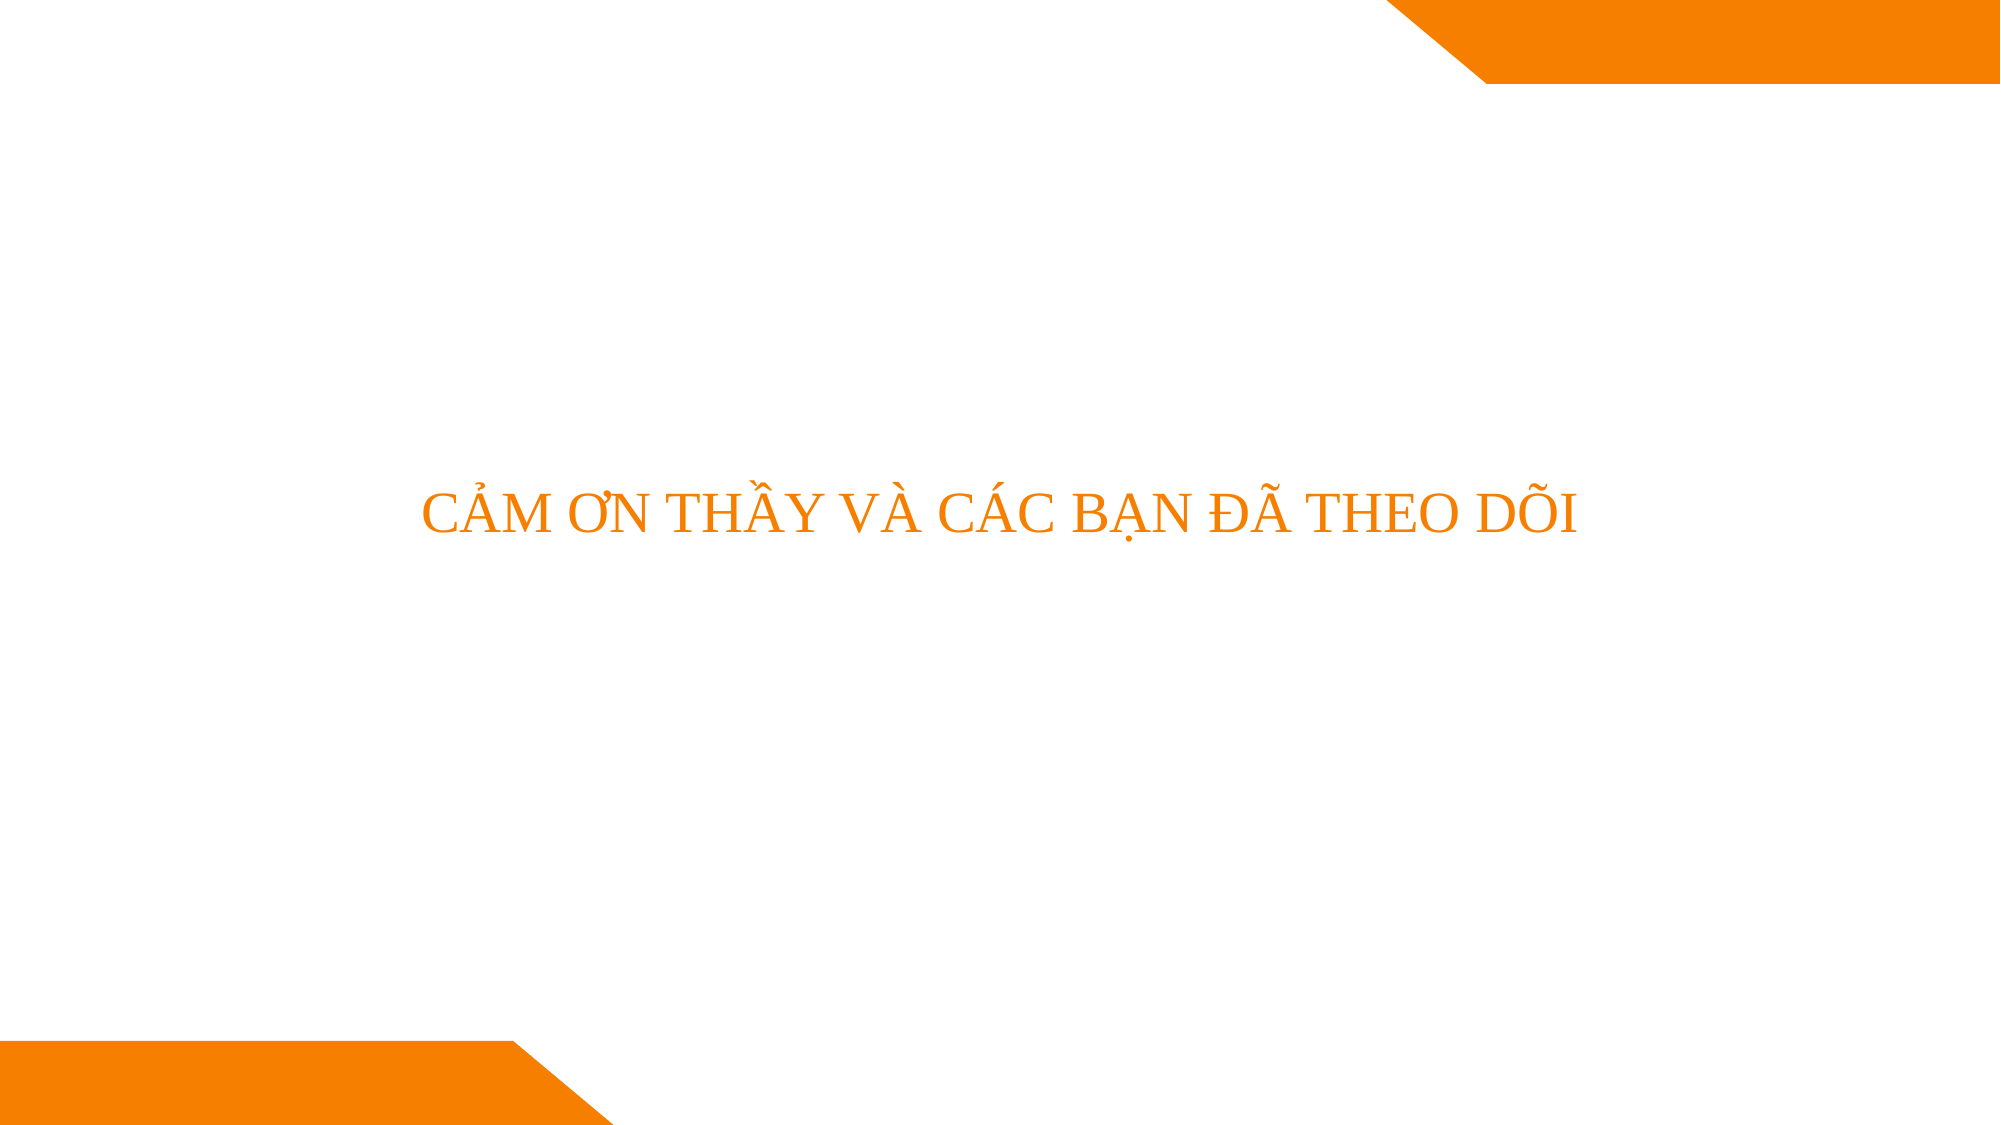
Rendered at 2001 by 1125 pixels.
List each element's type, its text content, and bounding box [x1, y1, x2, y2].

text_box [0, 1039, 616, 1125]
text_box CẢM ƠN THẦY VÀ CÁC BẠN ĐÃ THEO DÕI [406, 466, 1594, 552]
text_box [1384, 0, 2000, 86]
